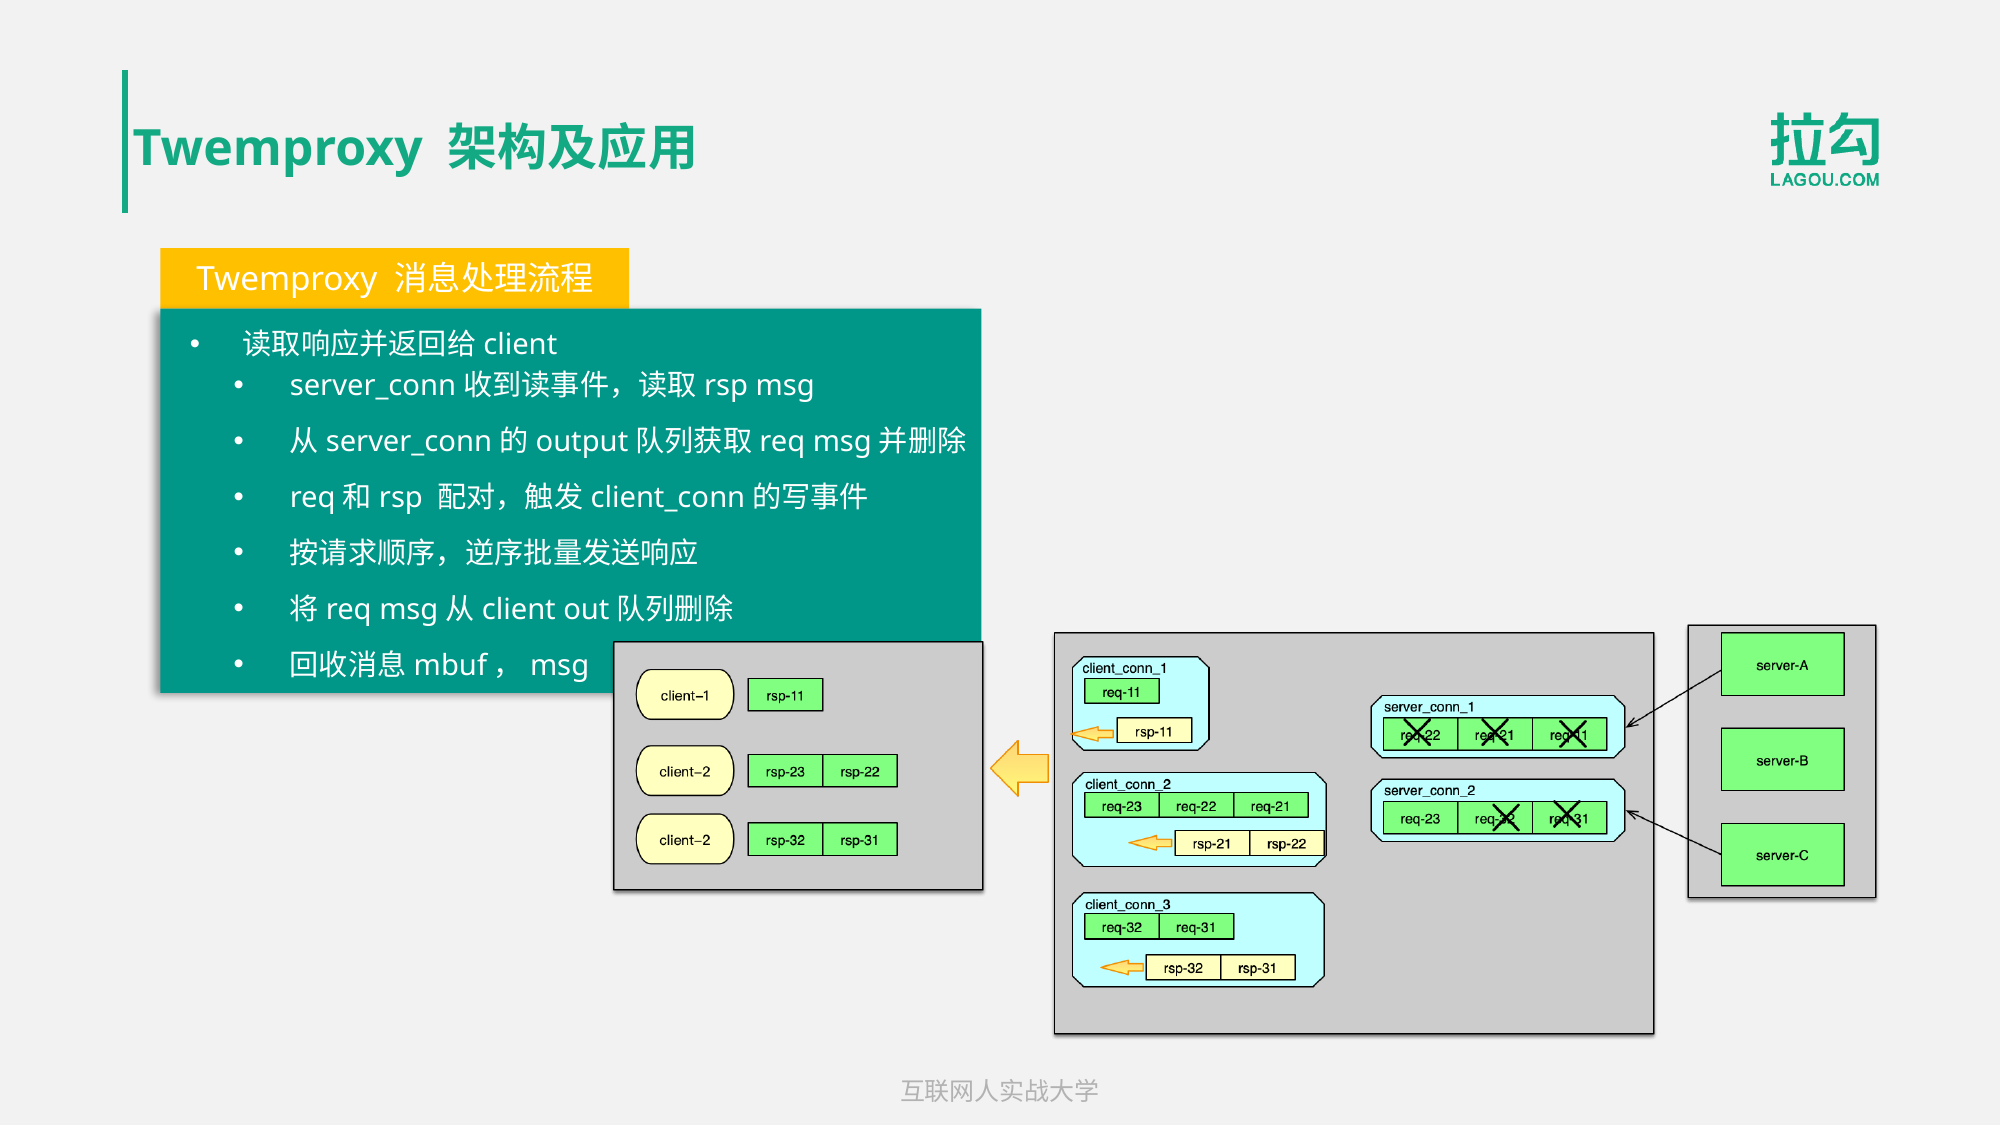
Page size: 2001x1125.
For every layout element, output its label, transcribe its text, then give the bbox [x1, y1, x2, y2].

text_box [160, 308, 982, 359]
text_box [160, 248, 630, 306]
text_box server_conn收到读事件，读取rsp msg 从server_conn的output队列获取req msg并删除 req和rsp 配对，触发client_conn的写事件 按请求顺序，逆序批量发送响应 将req msg从client out队列删除 回收消息mbuf，msg [218, 359, 1040, 689]
list 读取响应并返回给client [31, 321, 595, 385]
text_box [160, 385, 608, 693]
picture [1851, 112, 1879, 186]
title Twemproxy 架构及应用 [124, 39, 1851, 259]
text_box Twemproxy 消息处理流程 [181, 250, 609, 305]
picture [608, 622, 1881, 1041]
